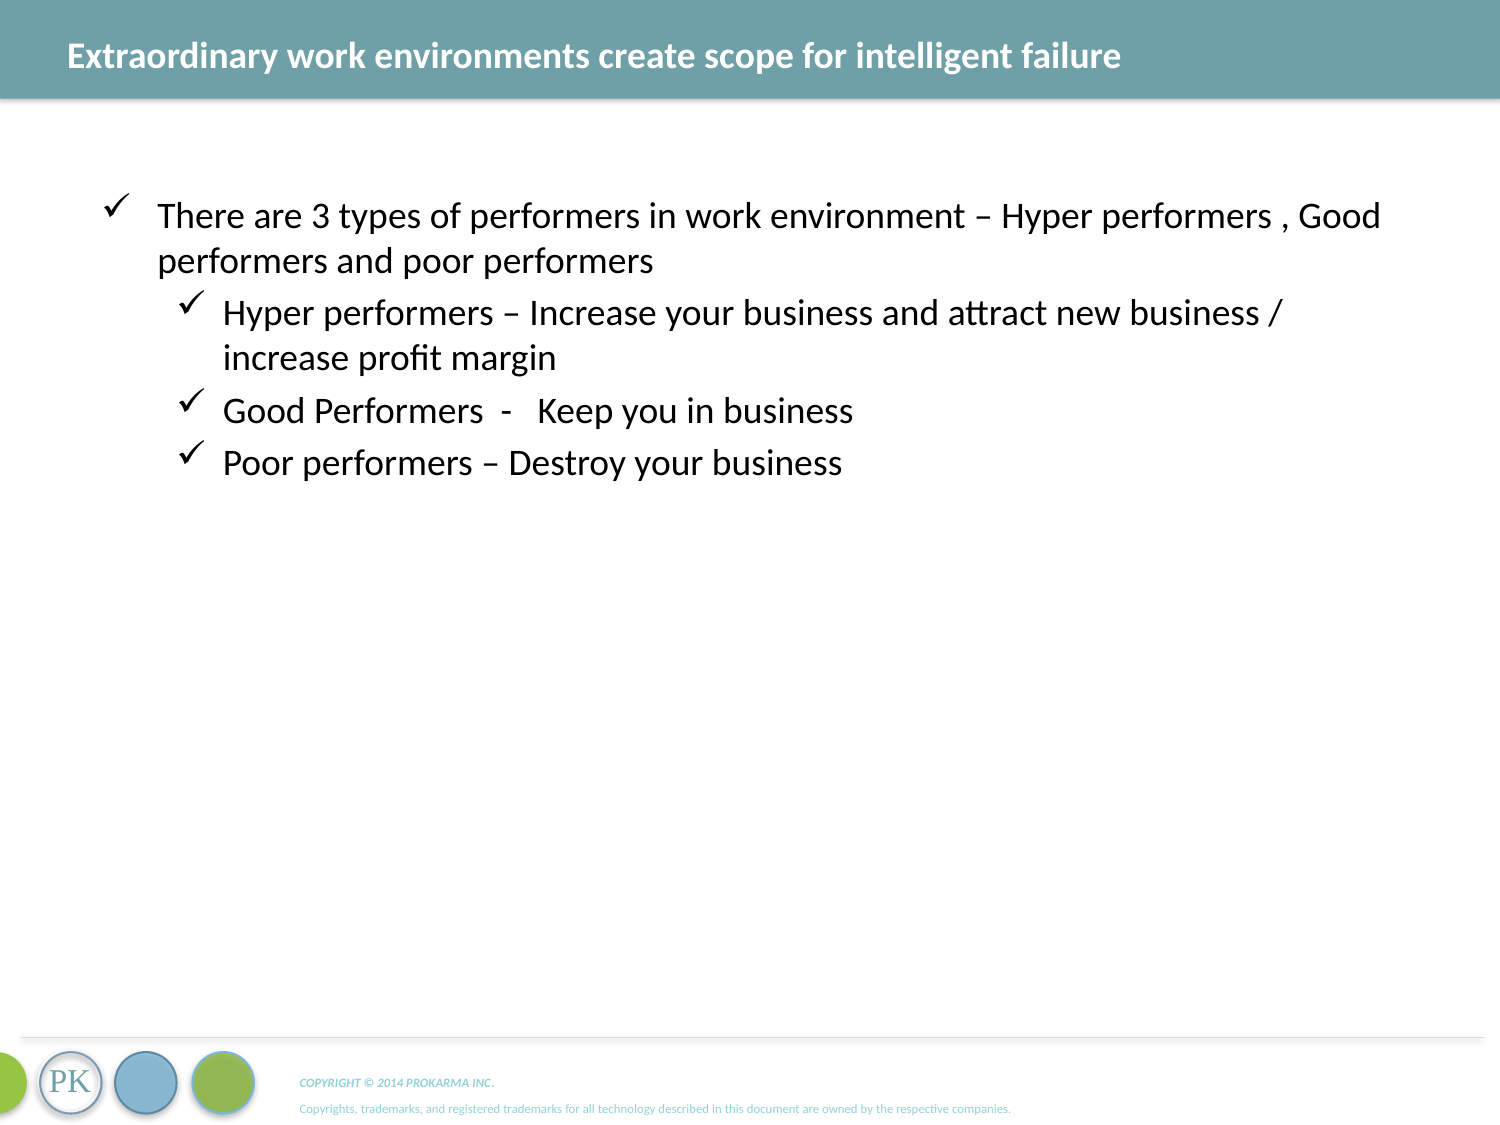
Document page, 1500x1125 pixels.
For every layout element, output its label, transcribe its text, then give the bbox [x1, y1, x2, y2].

list Extraordinary work environments create scope for intelligent failure [52, 23, 1479, 79]
text_box There are 3 types of performers in work environment – Hyper performers , Good performers and poor performers Hyper performers – Increase your business and attract new business / increase profit margin Good Performers - Keep you in business Poor performers – Destroy your business [86, 130, 1424, 931]
